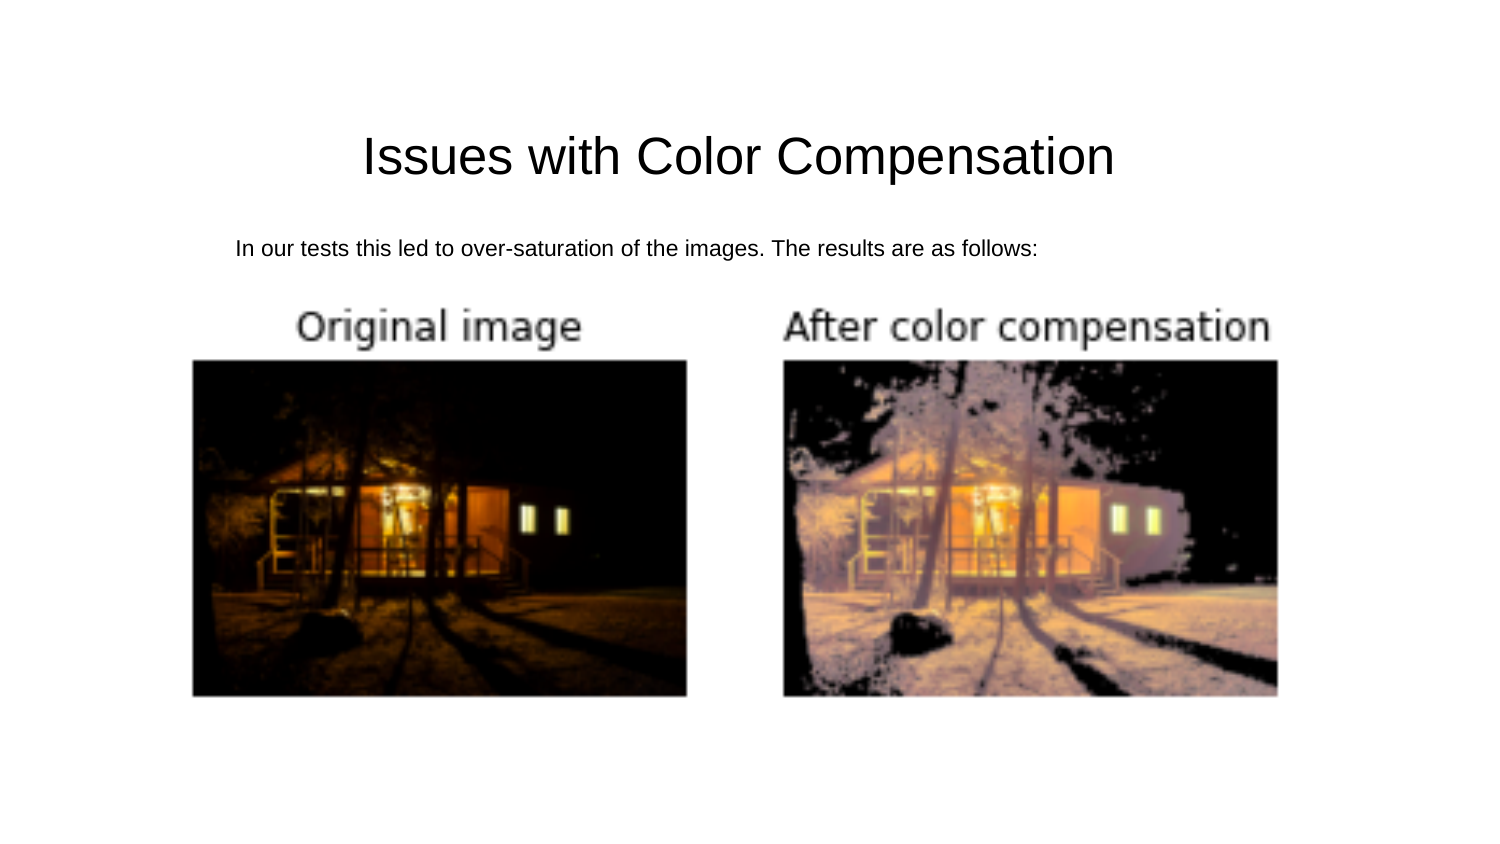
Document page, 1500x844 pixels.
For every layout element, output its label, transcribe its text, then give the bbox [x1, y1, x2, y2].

text_box In our tests this led to over-saturation of the images. The results are as follows: [220, 214, 1280, 299]
picture [168, 300, 1311, 730]
title Issues with Color Compensation [40, 97, 1439, 201]
